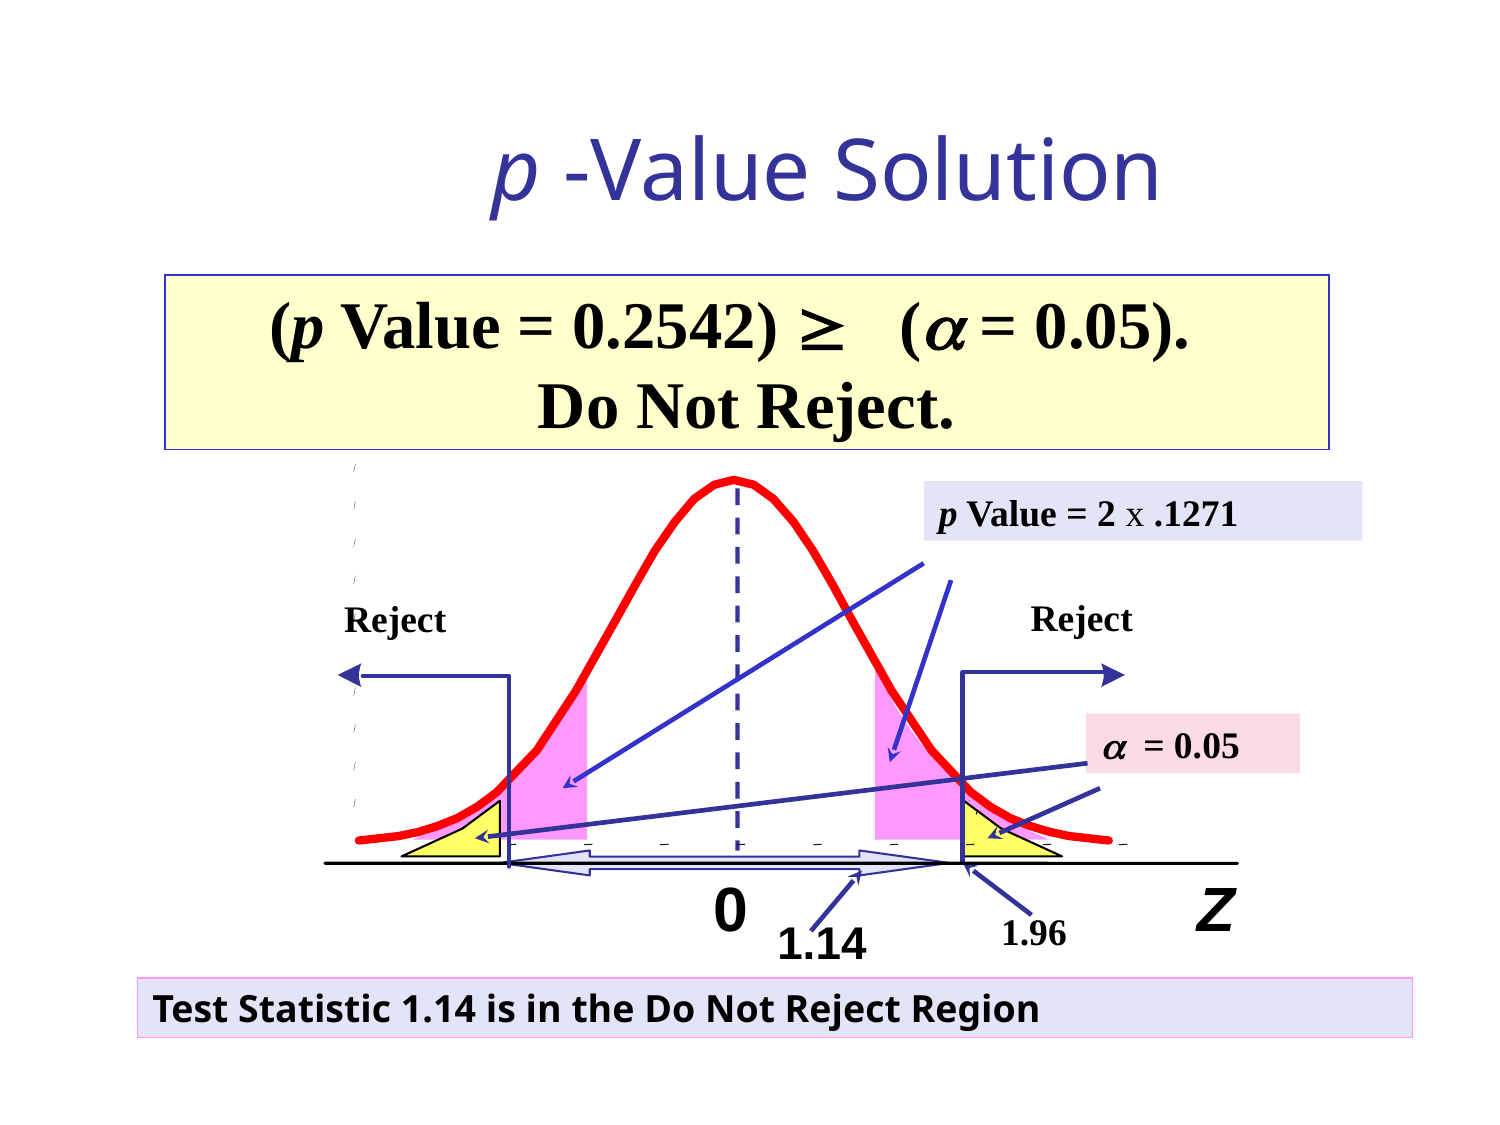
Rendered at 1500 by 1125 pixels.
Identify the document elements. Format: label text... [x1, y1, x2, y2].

text_box [962, 771, 1033, 862]
text_box [987, 827, 1002, 839]
text_box [362, 675, 510, 867]
text_box [510, 864, 942, 876]
text_box [510, 850, 950, 863]
text_box Reject [1015, 587, 1148, 647]
text_box [510, 672, 588, 833]
text_box [875, 663, 954, 789]
text_box [1100, 663, 1125, 688]
text_box 1.14 [762, 906, 882, 976]
text_box [562, 776, 577, 789]
text_box [963, 864, 977, 876]
text_box [907, 662, 962, 778]
text_box 0 [698, 870, 764, 951]
text_box [968, 823, 1063, 857]
text_box [1022, 803, 1109, 841]
text_box [887, 748, 900, 763]
text_box [510, 479, 734, 779]
text_box [1007, 825, 1050, 840]
text_box [962, 672, 1103, 778]
text_box 1.96 [986, 900, 1082, 961]
text_box [1001, 770, 1068, 823]
text_box [994, 814, 1017, 829]
text_box [337, 663, 362, 688]
text_box p Value = 2 x .1271 [924, 481, 1363, 541]
title p -Value Solution [188, 37, 1468, 226]
text_box Reject [329, 588, 462, 648]
text_box [358, 769, 467, 841]
text_box [734, 479, 861, 610]
text_box [474, 833, 489, 843]
text_box [847, 603, 923, 713]
text_box Z [1182, 861, 1250, 951]
text_box [875, 780, 962, 840]
text_box Test Statistic 1.14 is in the Do Not Reject Region [137, 977, 1413, 1038]
text_box (p Value = 0.2542) ³ (a = 0.05). Do Not Reject. [164, 274, 1329, 450]
text_box [510, 825, 588, 840]
text_box [401, 820, 500, 857]
text_box [849, 870, 862, 884]
text_box [412, 814, 472, 840]
text_box a = 0.05 [1085, 713, 1300, 774]
